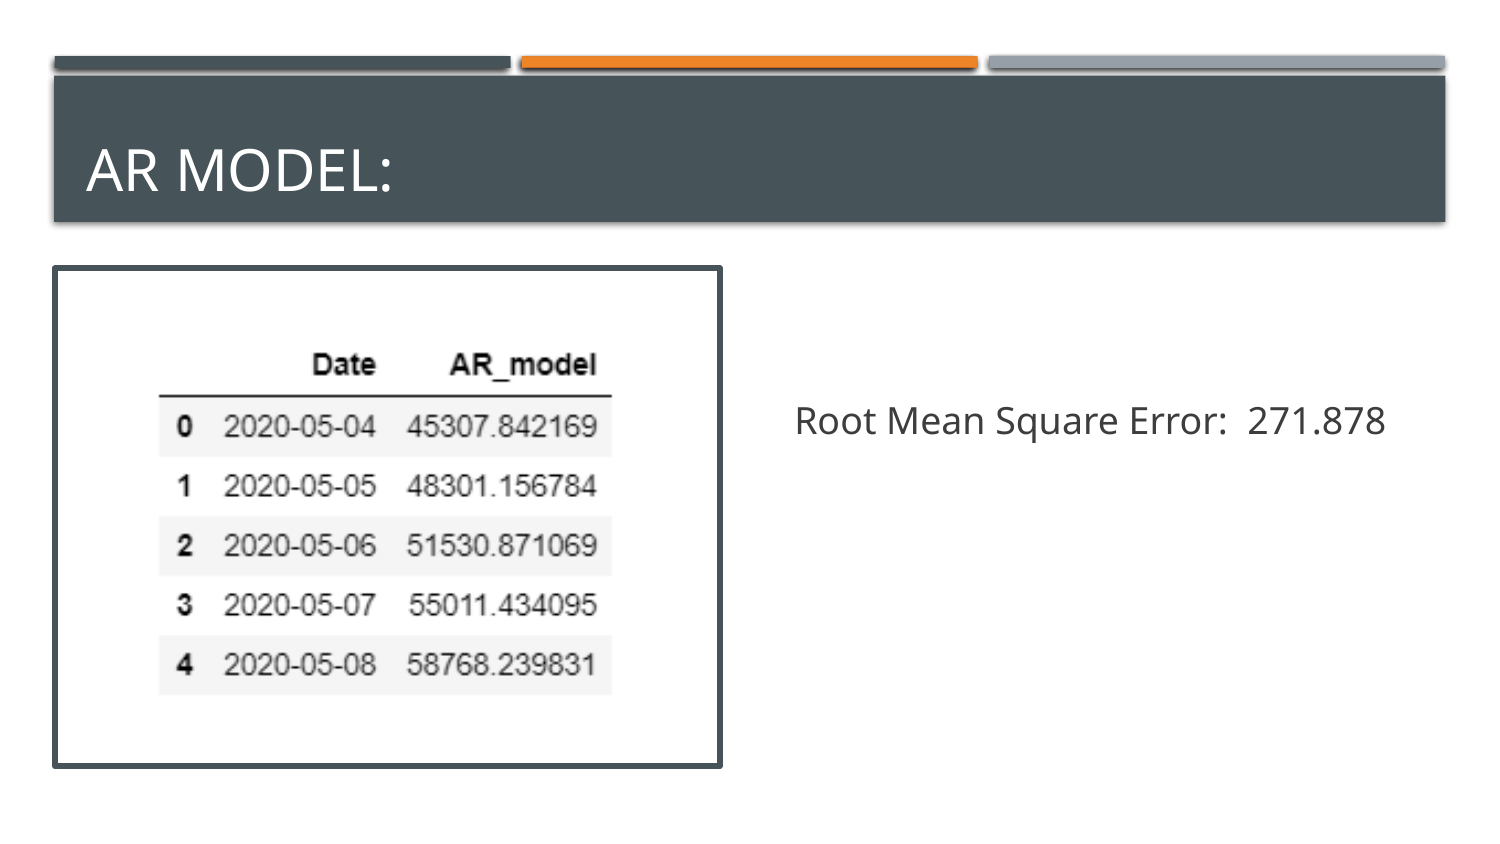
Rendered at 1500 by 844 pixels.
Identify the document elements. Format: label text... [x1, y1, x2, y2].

picture [153, 335, 620, 701]
text_box AR Model: [71, 86, 1429, 212]
text_box [988, 55, 1446, 69]
text_box [54, 55, 512, 69]
text_box Root Mean Square Error: 271.878 [779, 268, 1429, 767]
text_box [53, 266, 722, 768]
text_box [521, 55, 978, 69]
text_box [53, 74, 1447, 223]
